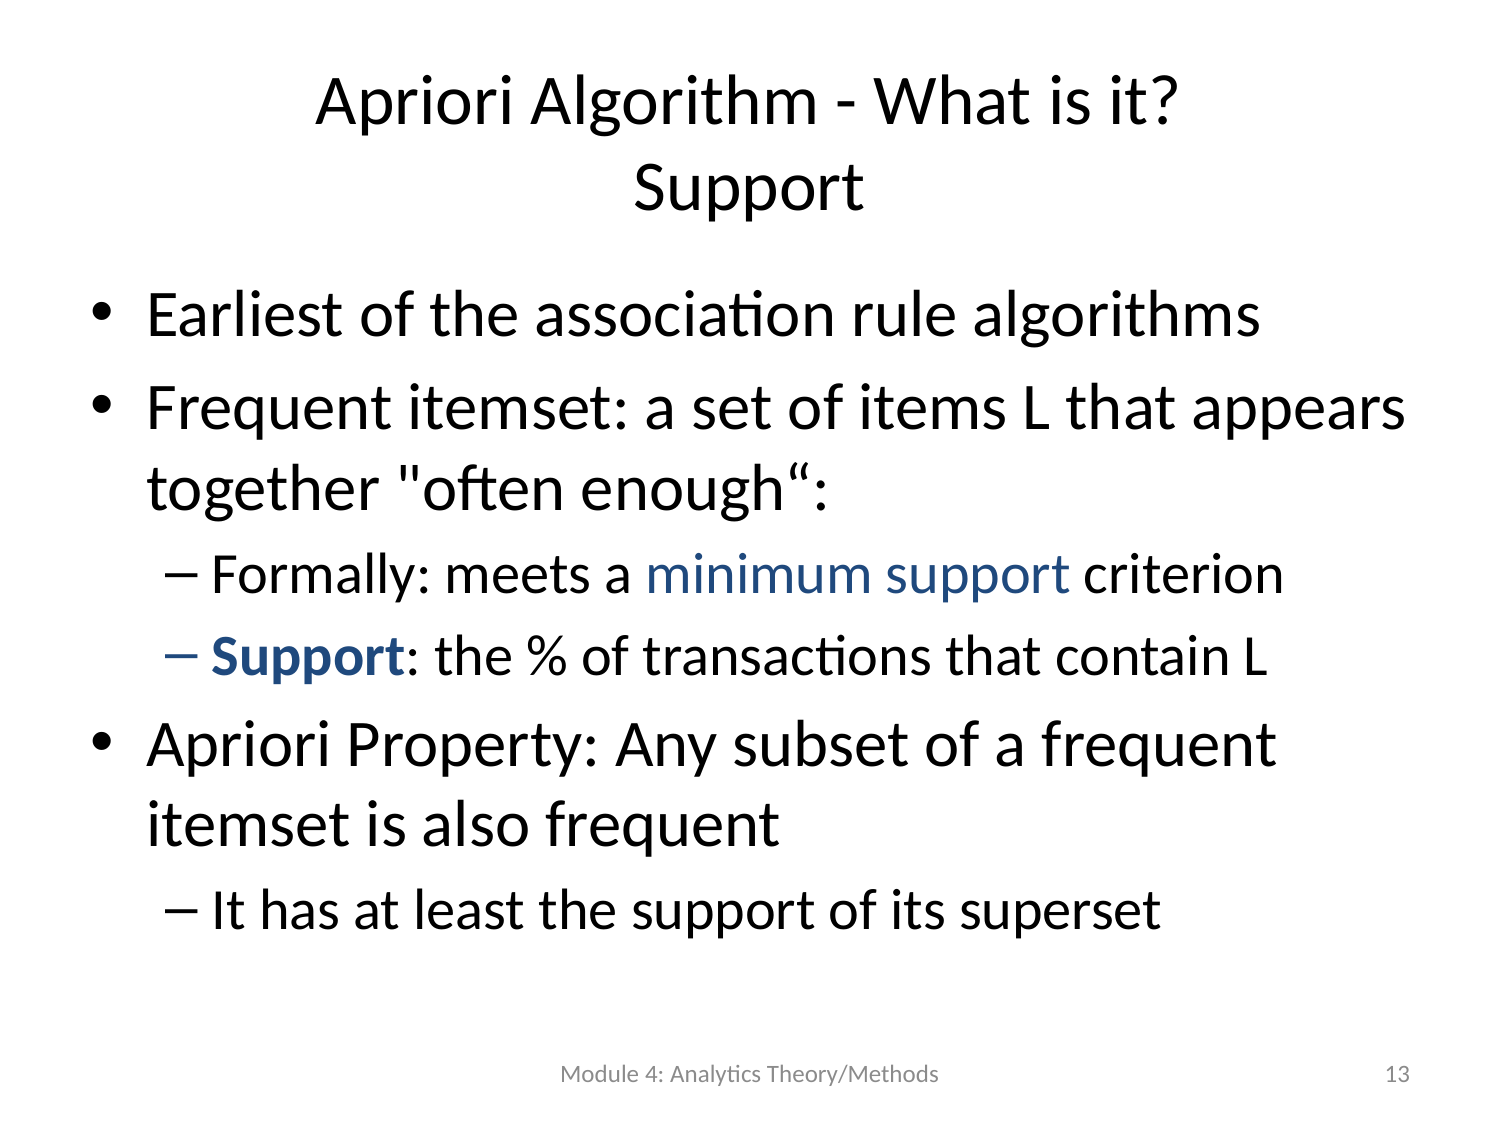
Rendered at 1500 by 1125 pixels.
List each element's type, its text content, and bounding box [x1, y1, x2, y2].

slide_number 13 [1074, 1042, 1425, 1103]
footer Module 4: Analytics Theory/Methods [512, 1042, 988, 1103]
title Apriori Algorithm - What is it? Support [75, 45, 1425, 233]
list Earliest of the association rule algorithms Frequent itemset: a set of items L that appears together "often enough“: Formally: meets a minimum support criterion Support: the % of transactions that contain L Apriori Property: Any subset of a frequent itemset is also frequent It has at least the support of its superset [75, 262, 1425, 1005]
